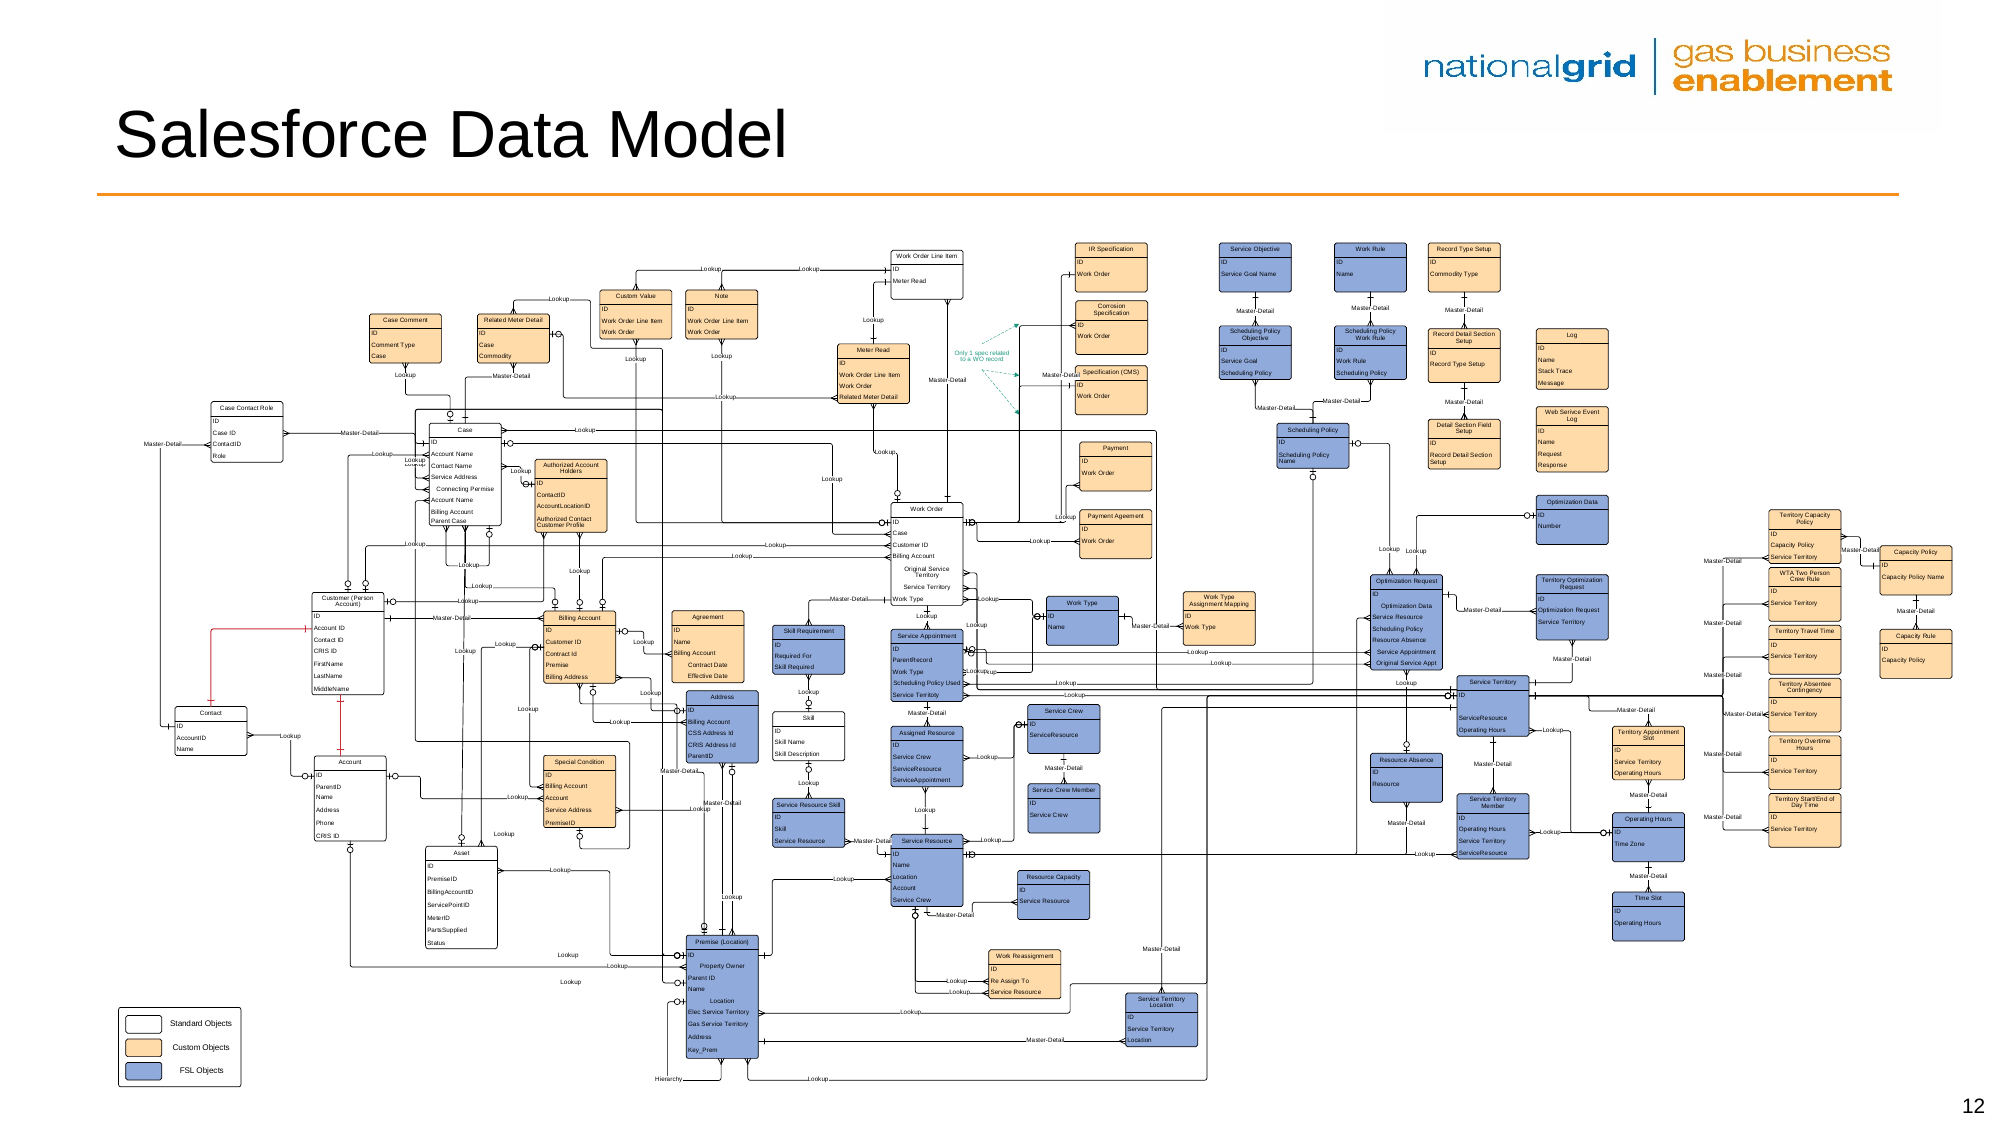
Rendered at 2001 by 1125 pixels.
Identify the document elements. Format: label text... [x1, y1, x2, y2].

slide_number 12 [1860, 1065, 2000, 1125]
title Salesforce Data Model [99, 37, 1484, 225]
picture [1383, 0, 1941, 133]
picture [116, 241, 1953, 1088]
